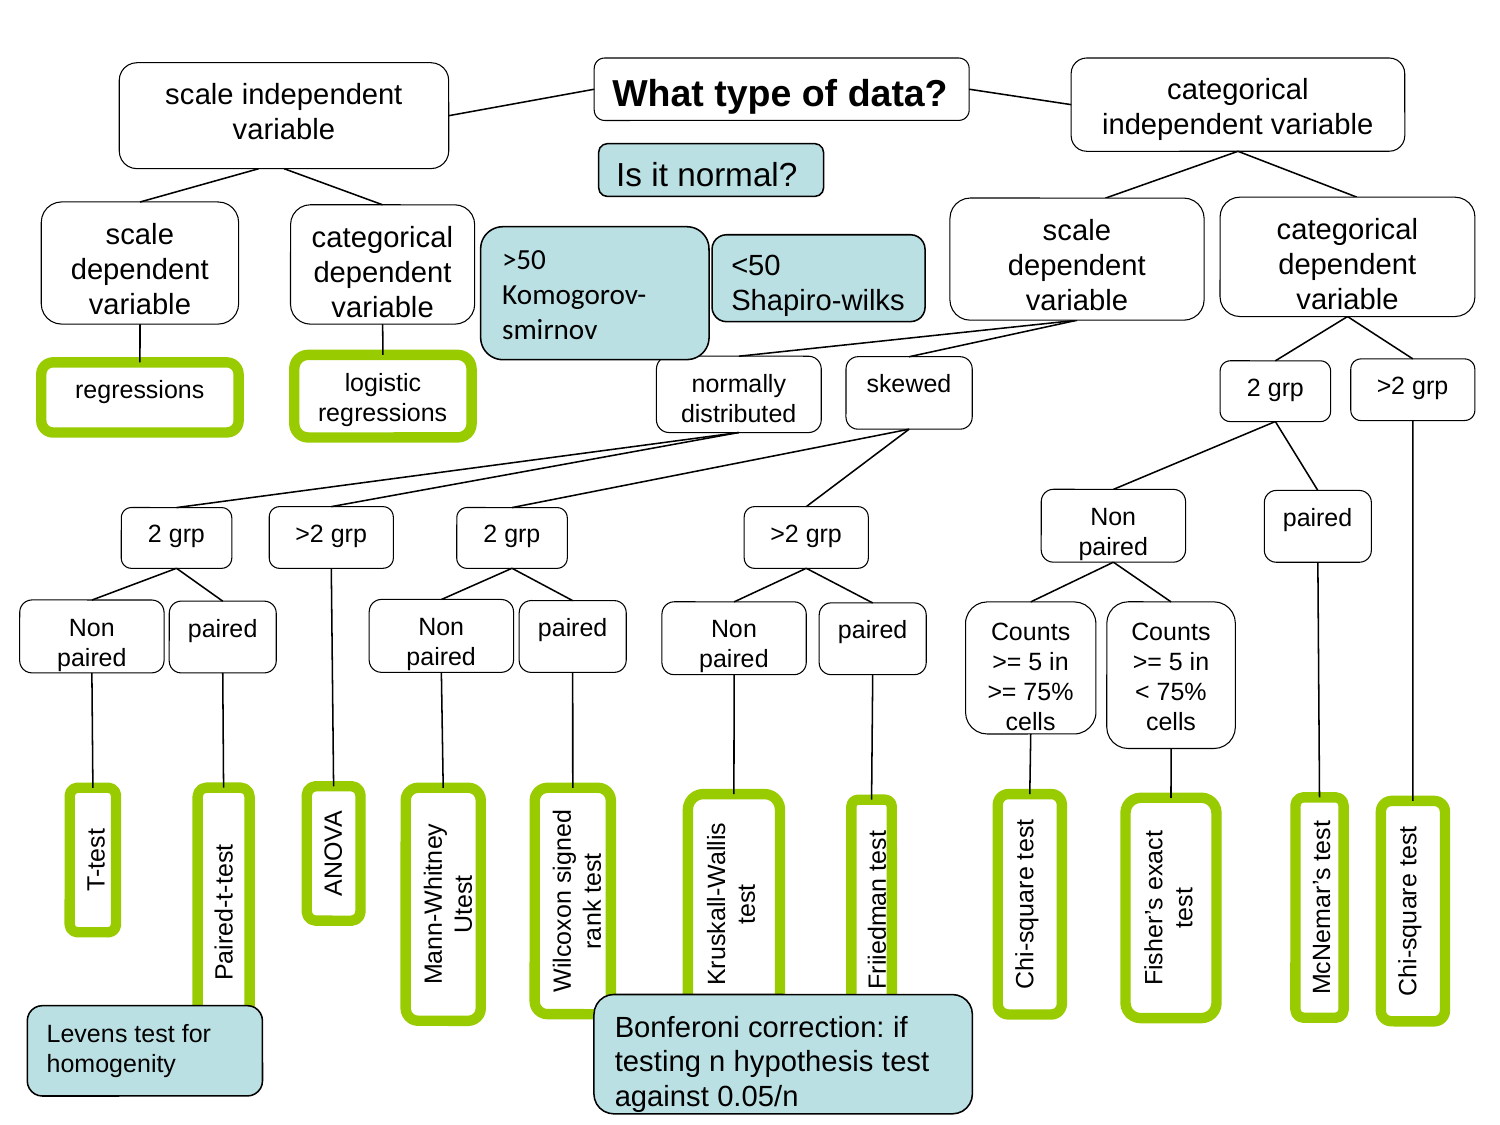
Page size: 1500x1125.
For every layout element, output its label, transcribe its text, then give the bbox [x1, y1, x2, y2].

text_box Kruskall-Wallis test [687, 794, 781, 994]
text_box 2 grp [121, 507, 232, 568]
text_box McNemar’s test [1295, 797, 1344, 1018]
text_box Friiedman test [851, 799, 892, 994]
text_box normally distributed [656, 356, 822, 427]
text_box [331, 432, 507, 507]
text_box What type of data? [594, 57, 970, 121]
text_box categorical dependent variable [1220, 197, 1475, 317]
text_box categorical independent variable [1071, 57, 1405, 152]
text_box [176, 568, 224, 602]
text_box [1113, 561, 1172, 603]
text_box 2 grp [456, 518, 568, 566]
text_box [511, 568, 573, 601]
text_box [1347, 316, 1414, 360]
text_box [91, 568, 174, 601]
text_box regressions [41, 362, 239, 433]
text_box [1275, 421, 1319, 491]
text_box scale dependent variable [949, 198, 1205, 321]
text_box >50 Komogorov-smirnov [480, 226, 710, 360]
text_box paired [519, 600, 627, 673]
text_box Levens test for homogenity [27, 1005, 263, 1097]
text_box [738, 319, 907, 357]
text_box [1113, 421, 1273, 490]
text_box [448, 88, 595, 116]
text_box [1237, 151, 1358, 198]
text_box scale dependent variable [41, 201, 239, 325]
text_box paired [169, 601, 277, 673]
text_box skewed [845, 366, 973, 430]
text_box ANOVA [306, 786, 361, 921]
text_box Mann-Whitney Utest [405, 787, 481, 1021]
text_box logistic regressions [294, 354, 472, 430]
text_box scale independent variable [119, 62, 449, 169]
text_box Bonferoni correction: if testing n hypothesis test against 0.05/n [593, 994, 973, 1114]
text_box Chi-square test [1380, 800, 1445, 1022]
text_box Wilcoxon signed rank test [534, 787, 611, 1015]
text_box Counts >= 5 in >= 75% cells [965, 601, 1096, 734]
text_box Fisher’s exact test [1125, 797, 1217, 1019]
text_box >2 grp [1350, 358, 1475, 421]
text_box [139, 168, 259, 203]
text_box Chi-square test [997, 794, 1062, 1015]
text_box Is it normal? [598, 143, 824, 197]
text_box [511, 429, 803, 508]
text_box categorical dependent variable [290, 204, 475, 325]
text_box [176, 432, 329, 508]
text_box T-test [69, 787, 117, 933]
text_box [441, 568, 509, 600]
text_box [1275, 316, 1345, 361]
text_box >2 grp [744, 515, 869, 566]
text_box <50 Shapiro-wilks [712, 234, 926, 322]
text_box Non paired [369, 599, 514, 673]
text_box paired [1264, 490, 1372, 563]
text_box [733, 568, 804, 603]
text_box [1030, 561, 1112, 603]
text_box 2 grp [1220, 360, 1331, 422]
text_box Non paired [1041, 489, 1186, 563]
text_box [908, 319, 1078, 357]
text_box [1105, 151, 1235, 199]
text_box Paired-t-test [197, 787, 250, 1005]
text_box Counts >= 5 in < 75% cells [1106, 601, 1236, 749]
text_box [283, 168, 383, 205]
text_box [806, 568, 873, 604]
text_box Non paired [661, 601, 807, 675]
text_box paired [819, 602, 927, 675]
text_box Non paired [19, 599, 165, 673]
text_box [806, 429, 910, 507]
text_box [969, 89, 1072, 105]
text_box >2 grp [269, 517, 394, 569]
